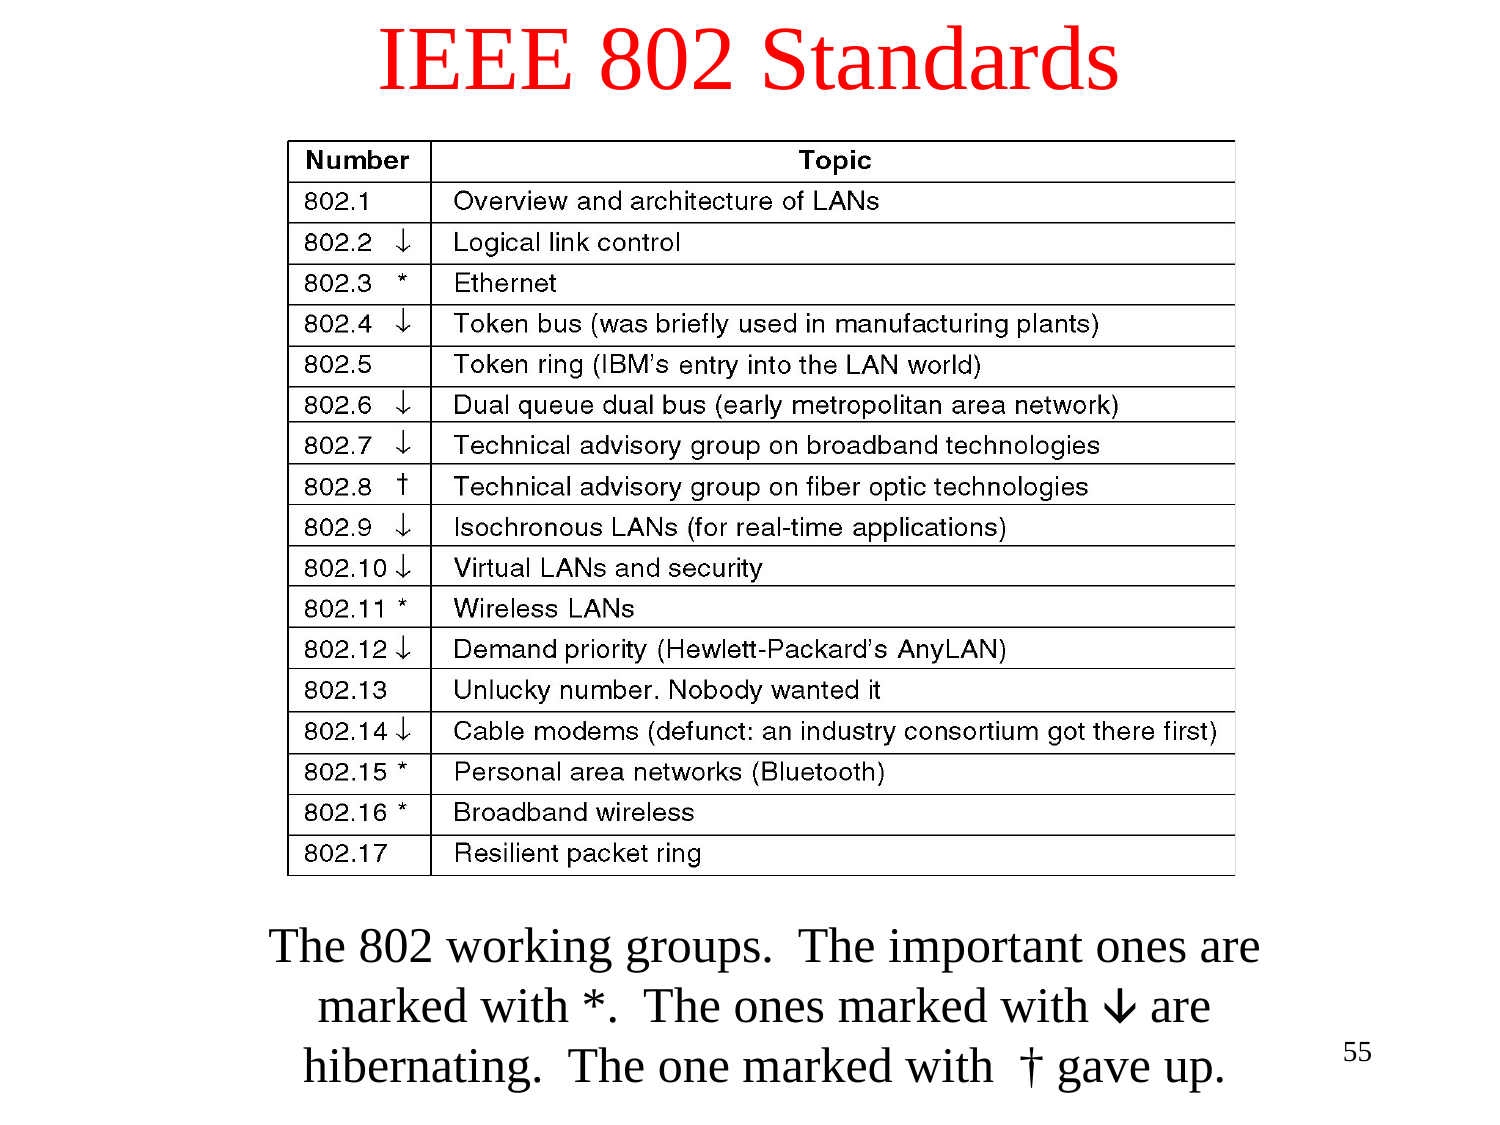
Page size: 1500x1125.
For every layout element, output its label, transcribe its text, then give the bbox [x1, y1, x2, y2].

text_box ‹#› [1074, 1024, 1388, 1100]
title IEEE 802 Standards [0, 0, 1500, 147]
picture [272, 139, 1236, 877]
text_box The 802 working groups. The important ones are marked with *. The ones marked with 🡫 are hibernating. The one marked with † gave up. [219, 905, 1311, 1101]
